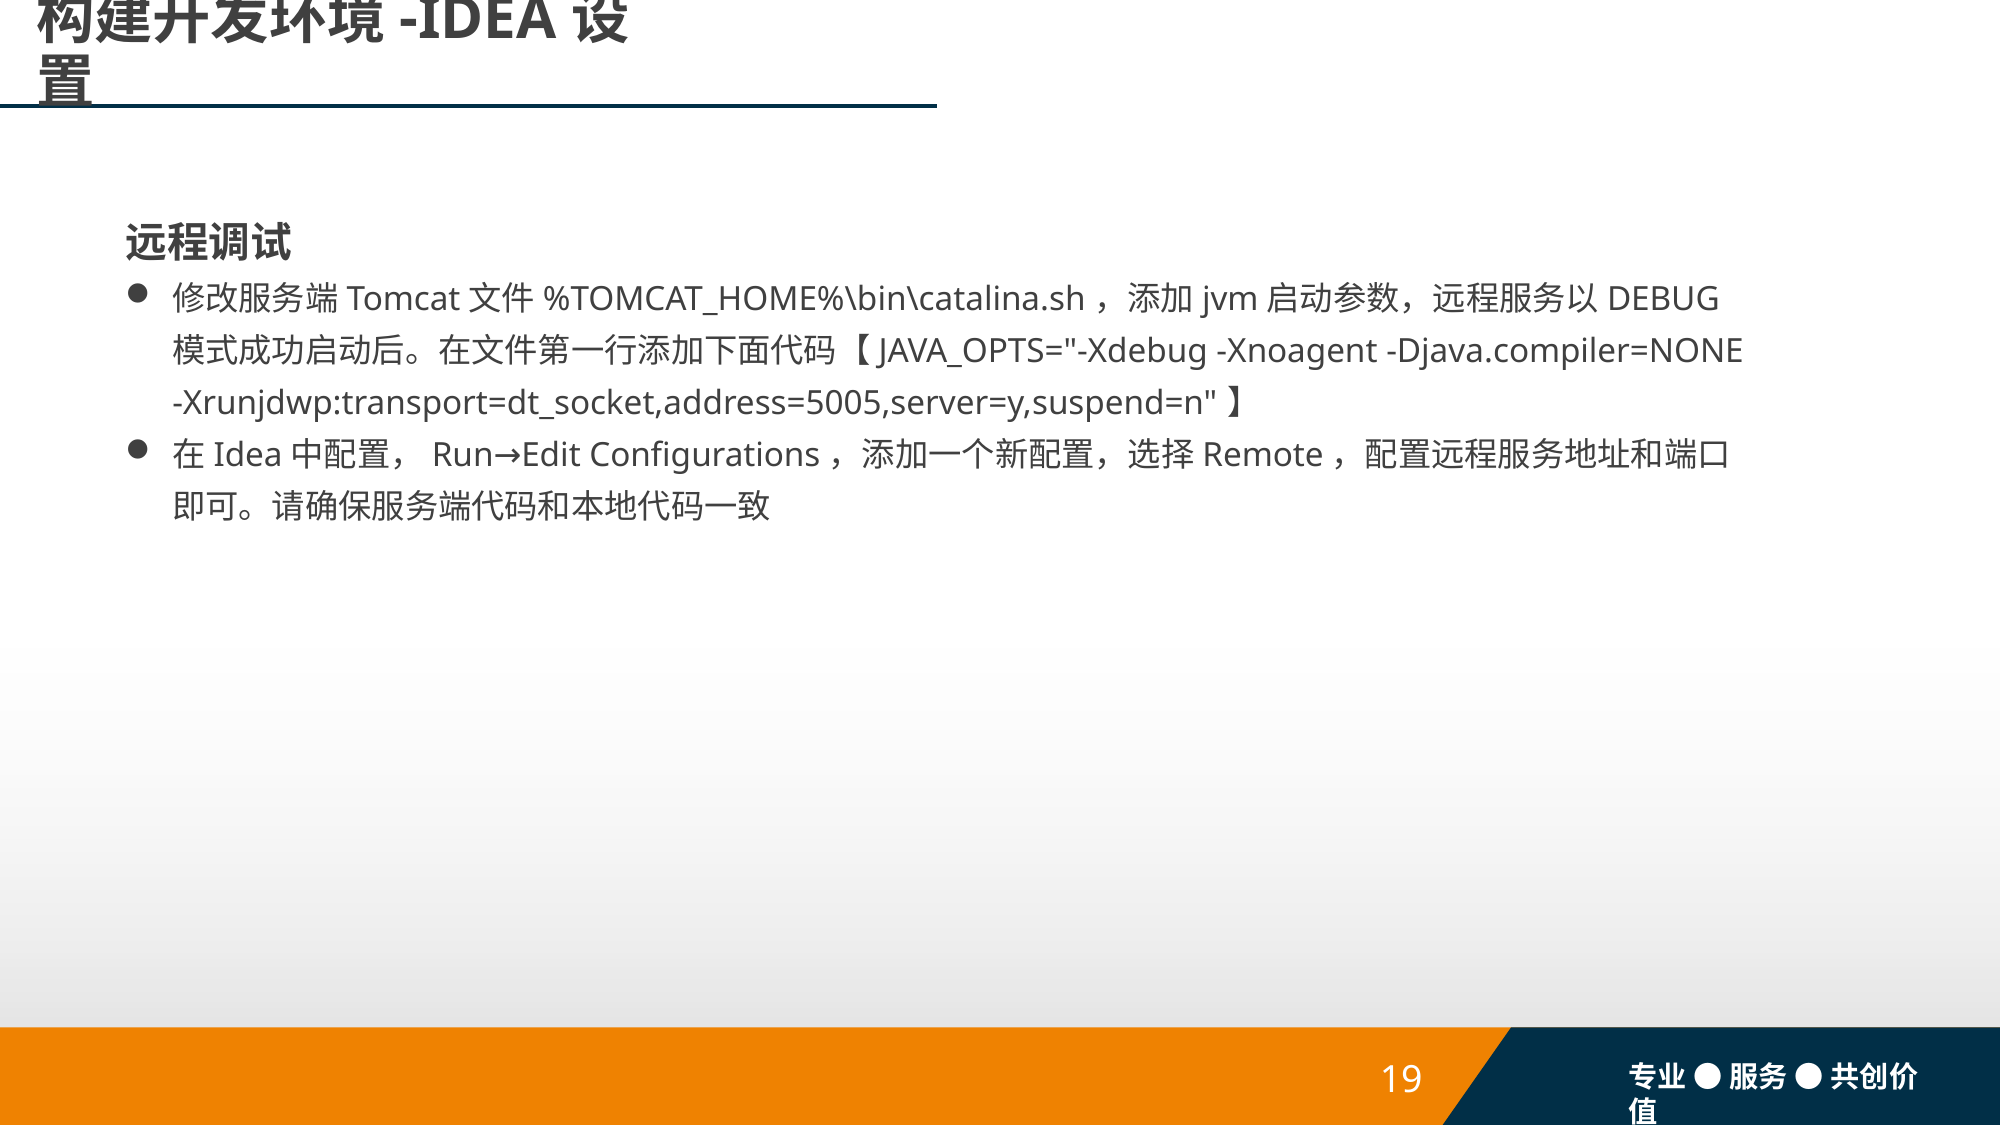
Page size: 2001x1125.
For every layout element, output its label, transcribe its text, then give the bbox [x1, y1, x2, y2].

subtitle 远程调试 修改服务端Tomcat文件%TOMCAT_HOME%\bin\catalina.sh，添加jvm启动参数，远程服务以DEBUG模式成功启动后。在文件第一行添加下面代码【JAVA_OPTS="-Xdebug -Xnoagent -Djava.compiler=NONE -Xrunjdwp:transport=dt_socket,address=5005,server=y,suspend=n"】 在Idea中配置，Run→Edit Configurations，添加一个新配置，选择Remote，配置远程服务地址和端口即可。请确保服务端代码和本地代码一致 [110, 193, 1761, 579]
title 构建开发环境-IDEA设置 [23, 13, 687, 90]
